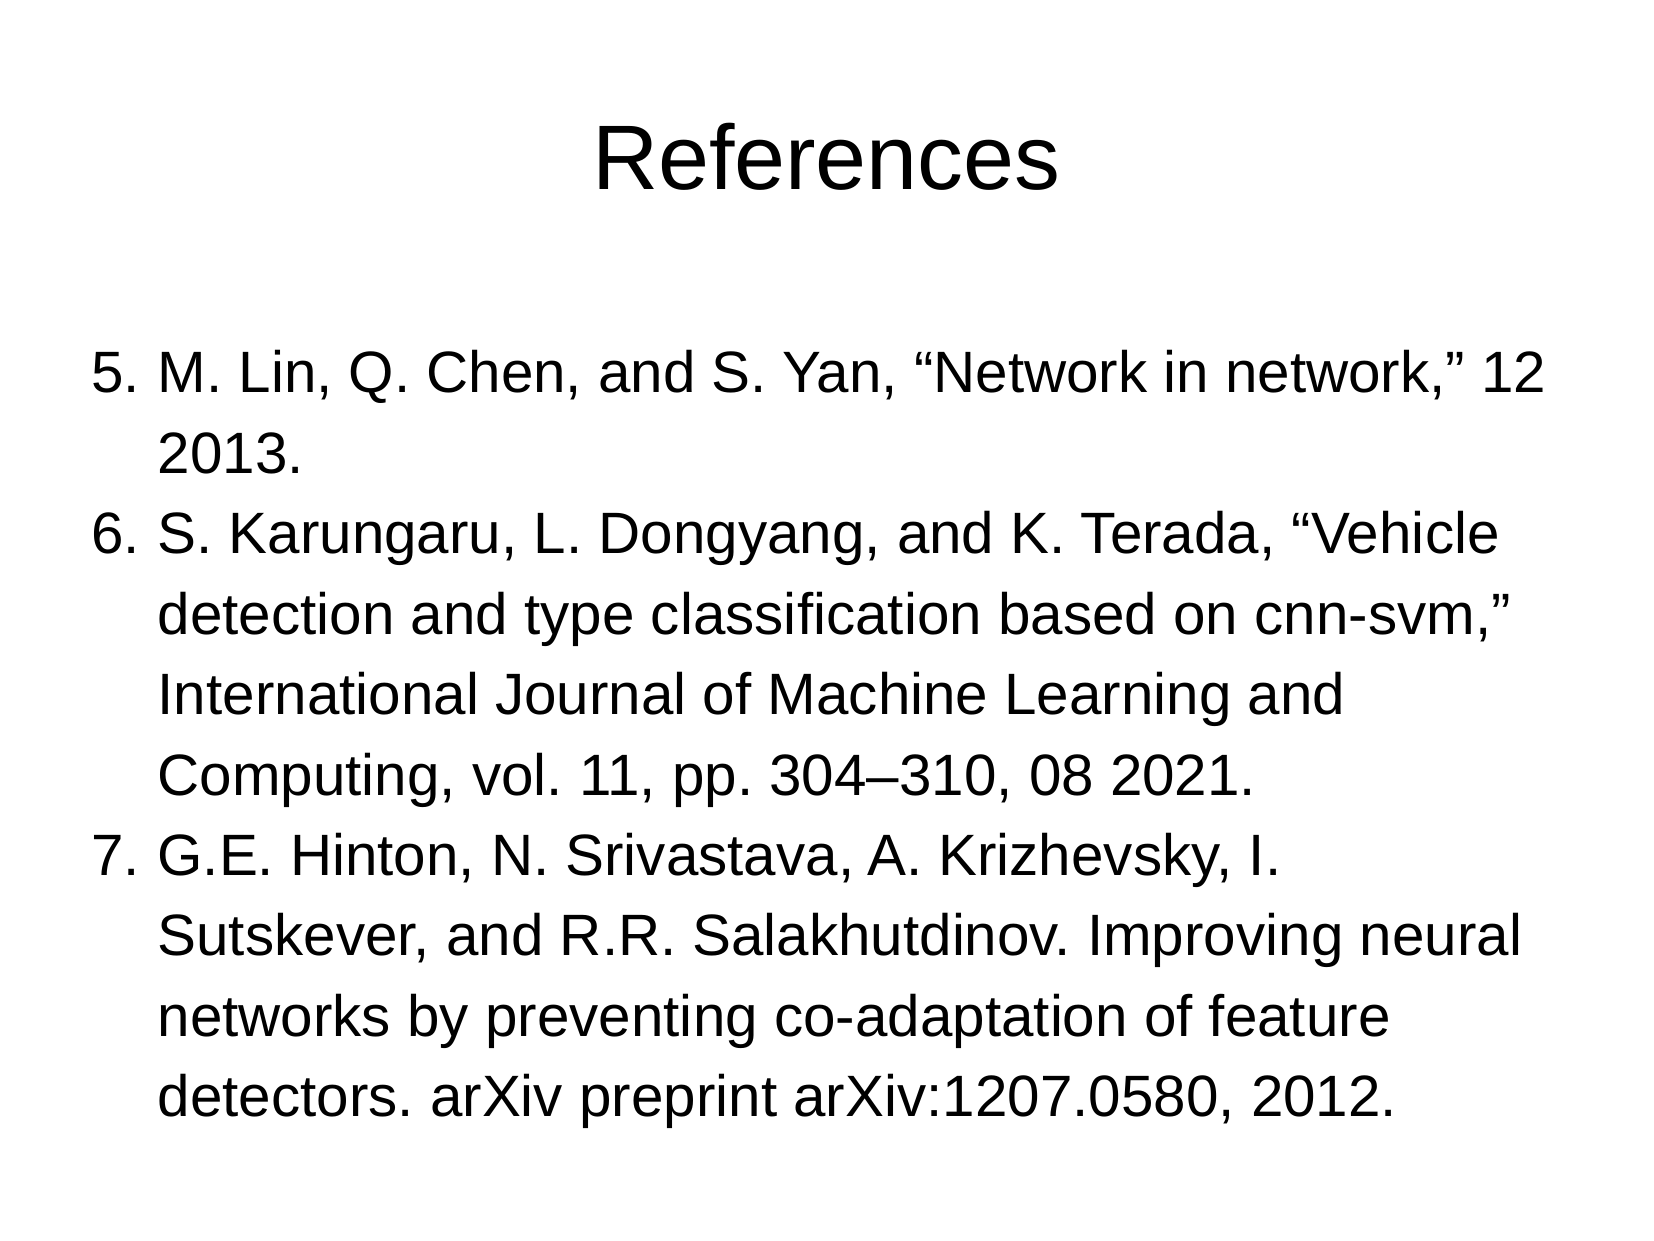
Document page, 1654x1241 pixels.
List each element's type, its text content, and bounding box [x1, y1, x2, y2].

text_box M. Lin, Q. Chen, and S. Yan, “Network in network,” 12 2013. S. Karungaru, L. Dongyang, and K. Terada, “Vehicle detection and type classification based on cnn-svm,” International Journal of Machine Learning and Computing, vol. 11, pp. 304–310, 08 2021. G.E. Hinton, N. Srivastava, A. Krizhevsky, I. Sutskever, and R.R. Salakhutdinov. Improving neural networks by preventing co-adaptation of feature detectors. arXiv preprint arXiv:1207.0580, 2012. [82, 324, 1571, 1172]
text_box References [82, 49, 1571, 257]
